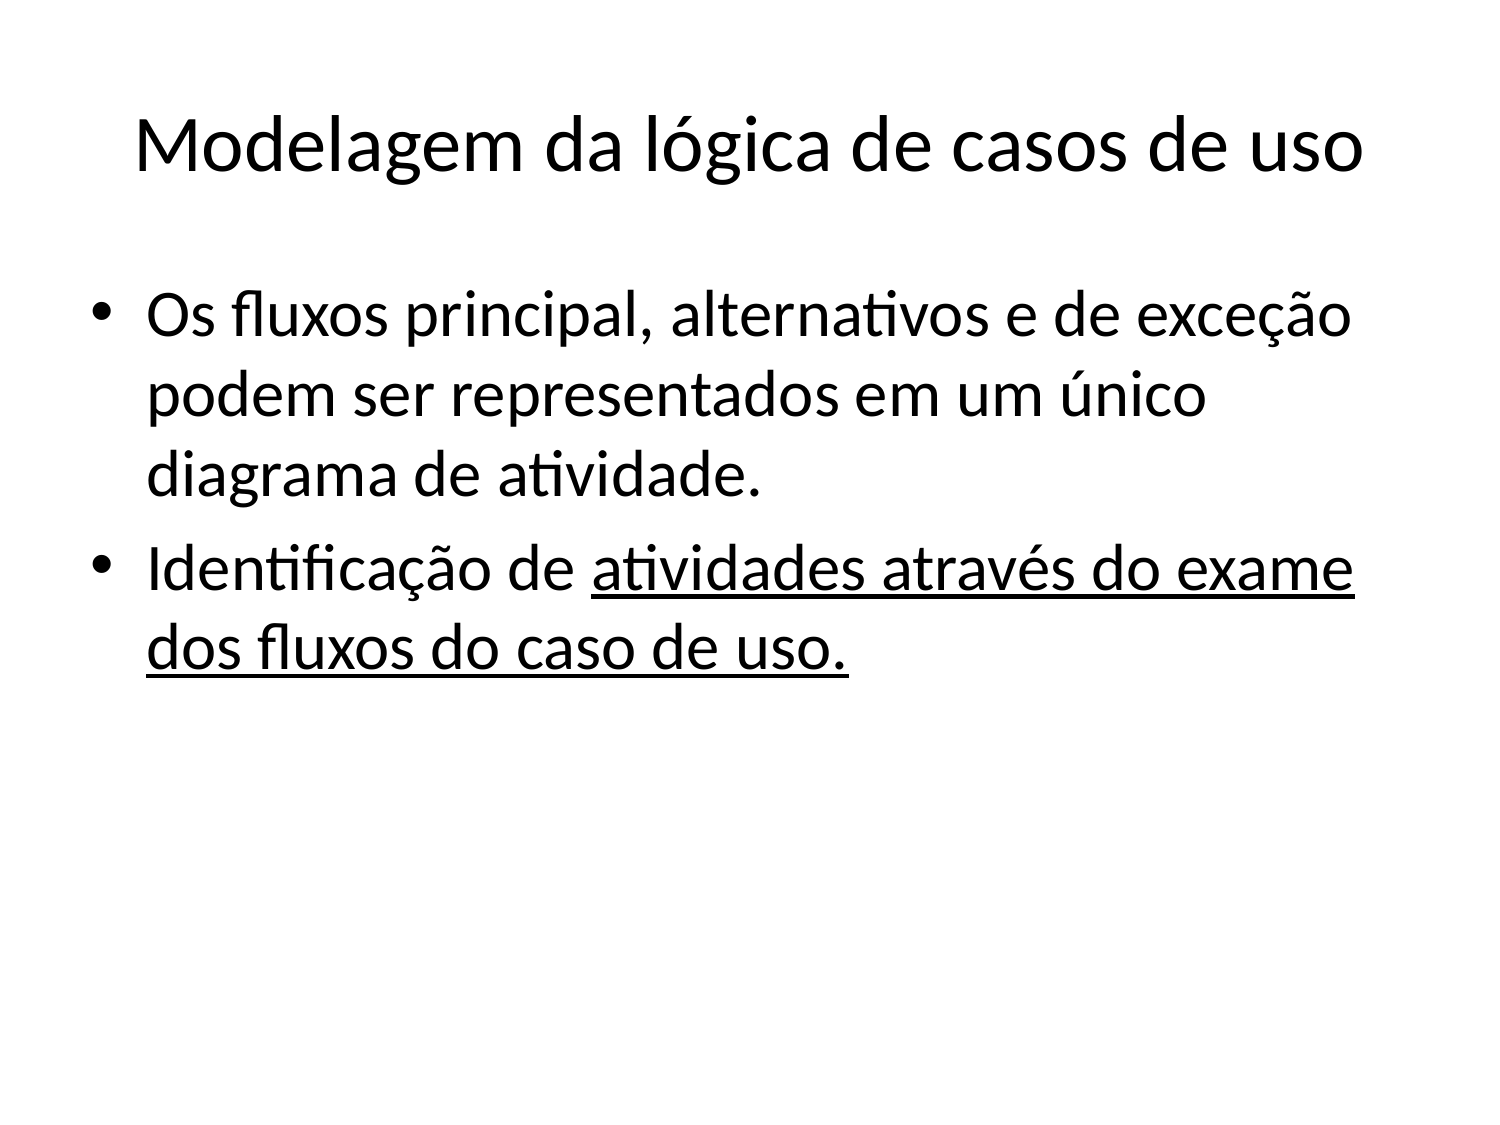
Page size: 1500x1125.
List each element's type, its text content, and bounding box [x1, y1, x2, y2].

list Os fluxos principal, alternativos e de exceção podem ser representados em um único diagrama de atividade. Identificação de atividades através do exame dos fluxos do caso de uso. [75, 262, 1425, 1005]
title Modelagem da lógica de casos de uso [75, 45, 1425, 233]
